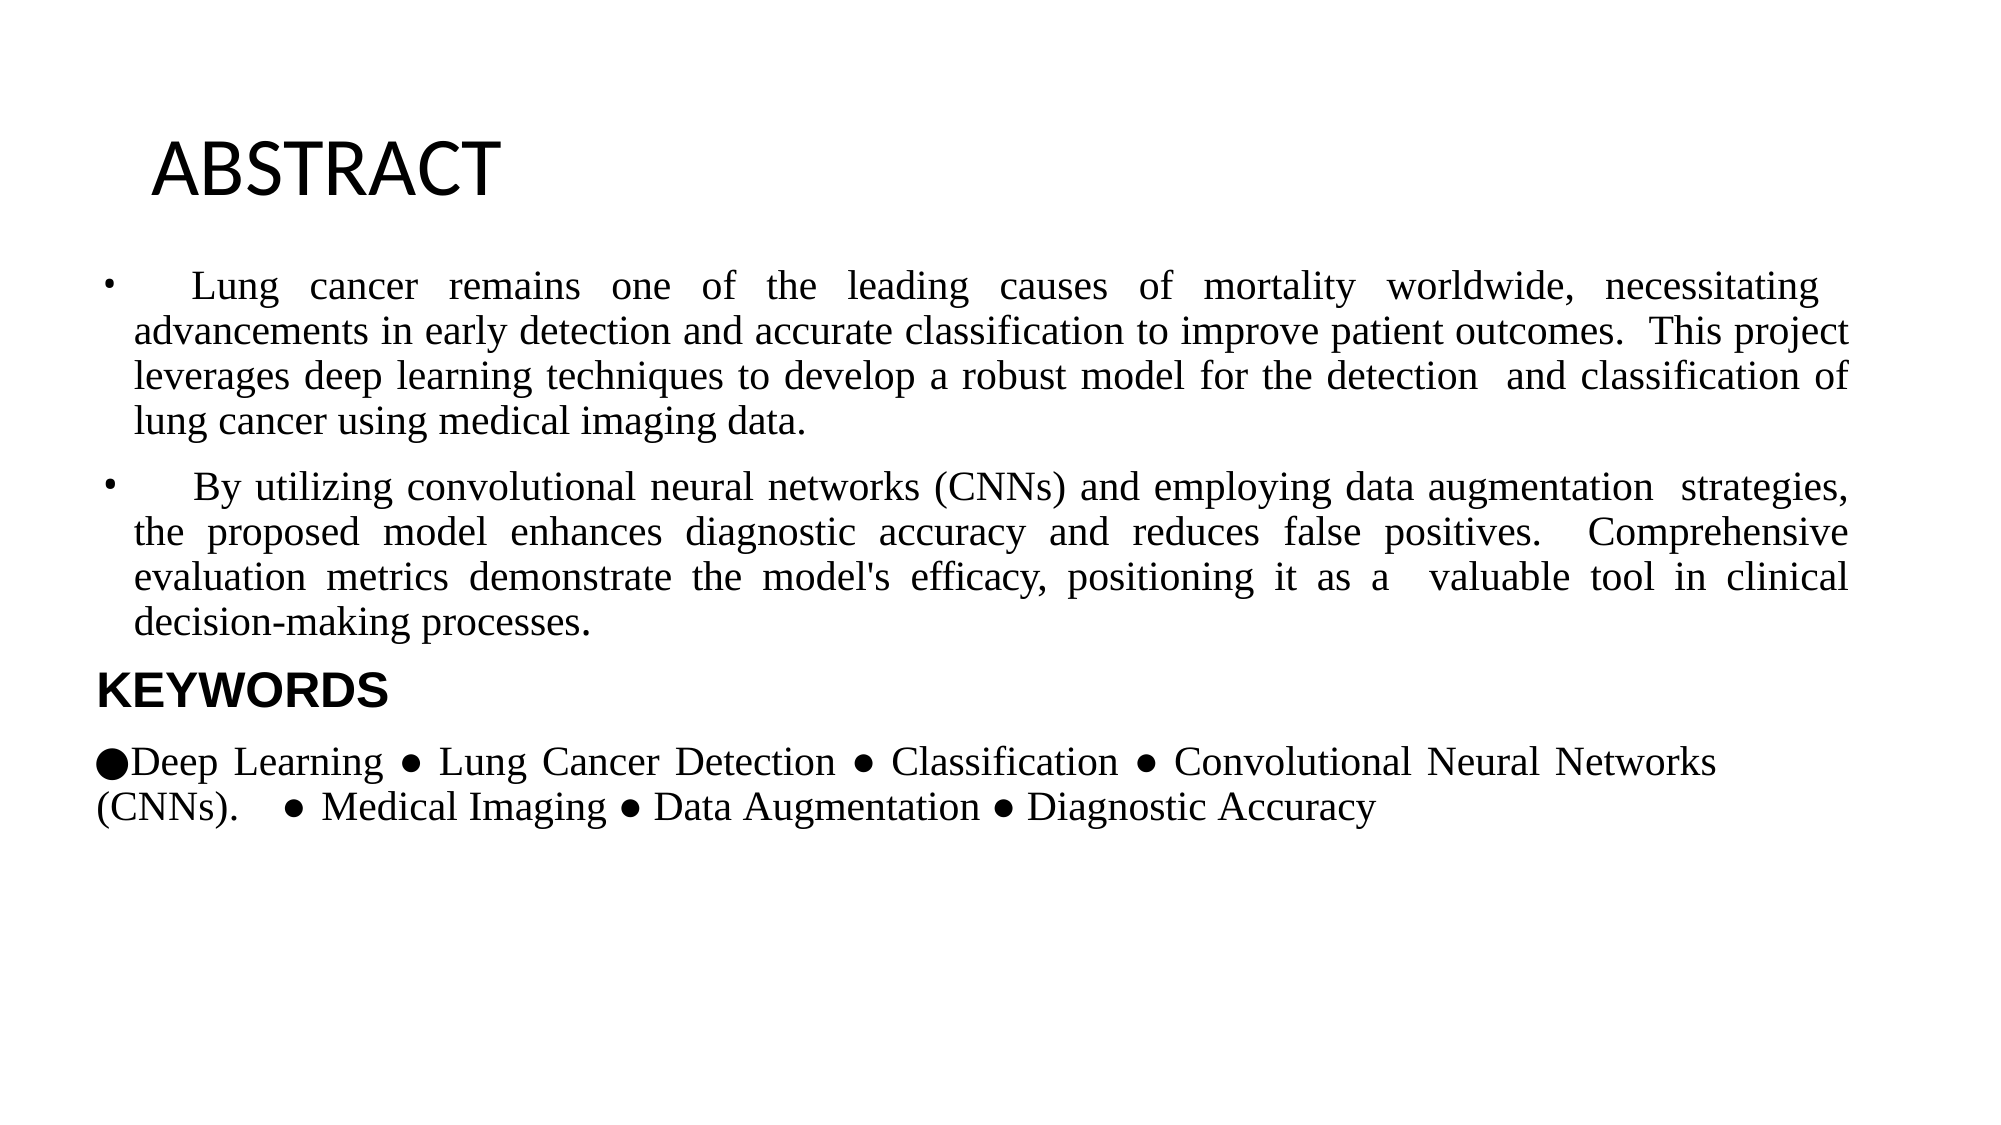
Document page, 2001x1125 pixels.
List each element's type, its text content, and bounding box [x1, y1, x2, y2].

text_box Lung cancer remains one of the leading causes of mortality worldwide, necessitating advancements in early detection and accurate classification to improve patient outcomes. This project leverages deep learning techniques to develop a robust model for the detection and classification of lung cancer using medical imaging data. By utilizing convolutional neural networks (CNNs) and employing data augmentation strategies, the proposed model enhances diagnostic accuracy and reduces false positives. Comprehensive evaluation metrics demonstrate the model's efficacy, positioning it as a valuable tool in clinical decision-making processes. KEYWORDS Deep Learning ● Lung Cancer Detection ● Classification ● Convolutional Neural Networks (CNNs). ● Medical Imaging ● Data Augmentation ● Diagnostic Accuracy [94, 254, 1850, 830]
title ABSTRACT [149, 110, 504, 254]
